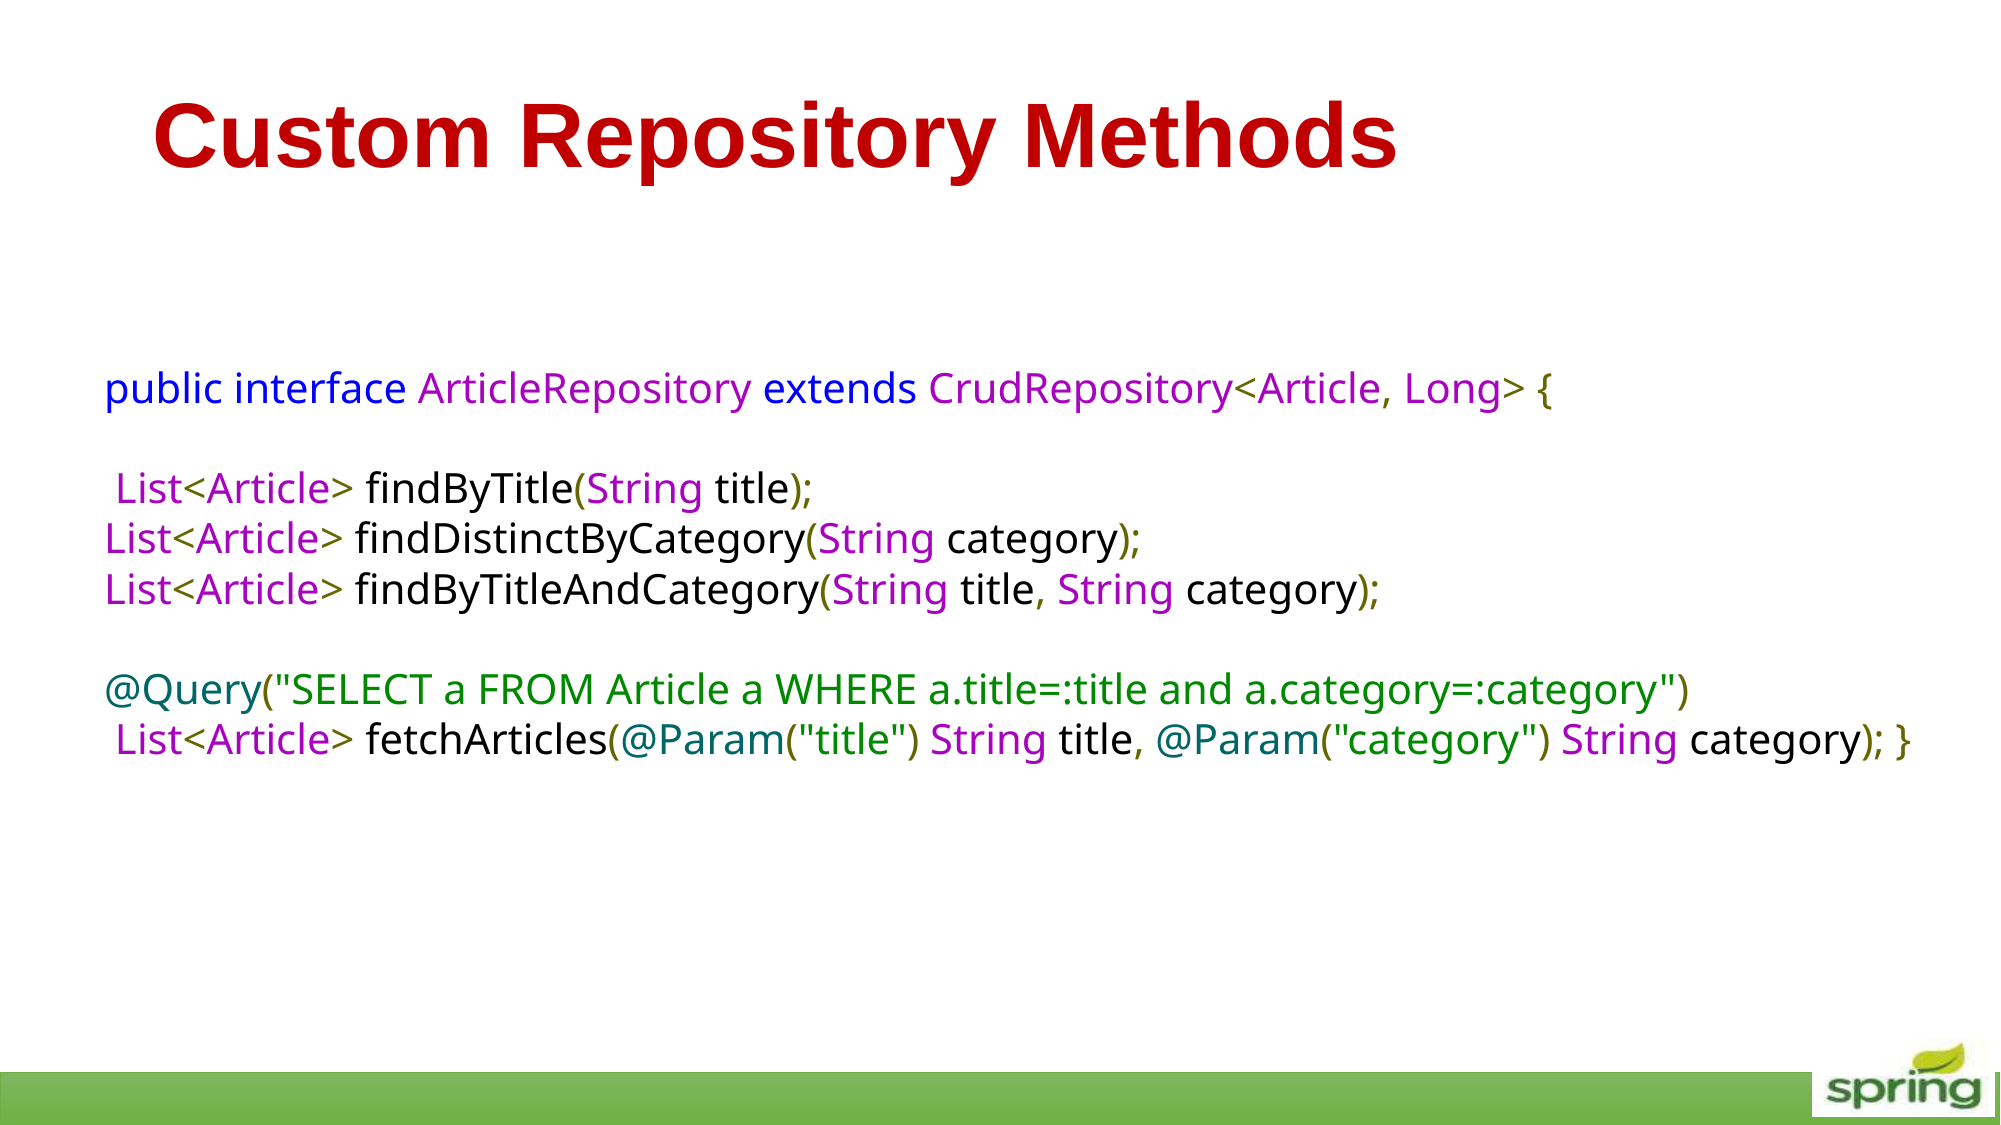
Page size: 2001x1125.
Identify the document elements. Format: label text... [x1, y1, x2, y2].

text_box public interface ArticleRepository extends CrudRepository<Article, Long> { List<Article> findByTitle(String title); List<Article> findDistinctByCategory(String category); List<Article> findByTitleAndCategory(String title, String category); @Query("SELECT a FROM Article a WHERE a.title=:title and a.category=:category") List<Article> fetchArticles(@Param("title") String title, @Param("category") String category); } [104, 362, 1923, 763]
title Custom Repository Methods [137, 59, 1863, 216]
picture [1812, 1038, 1995, 1117]
